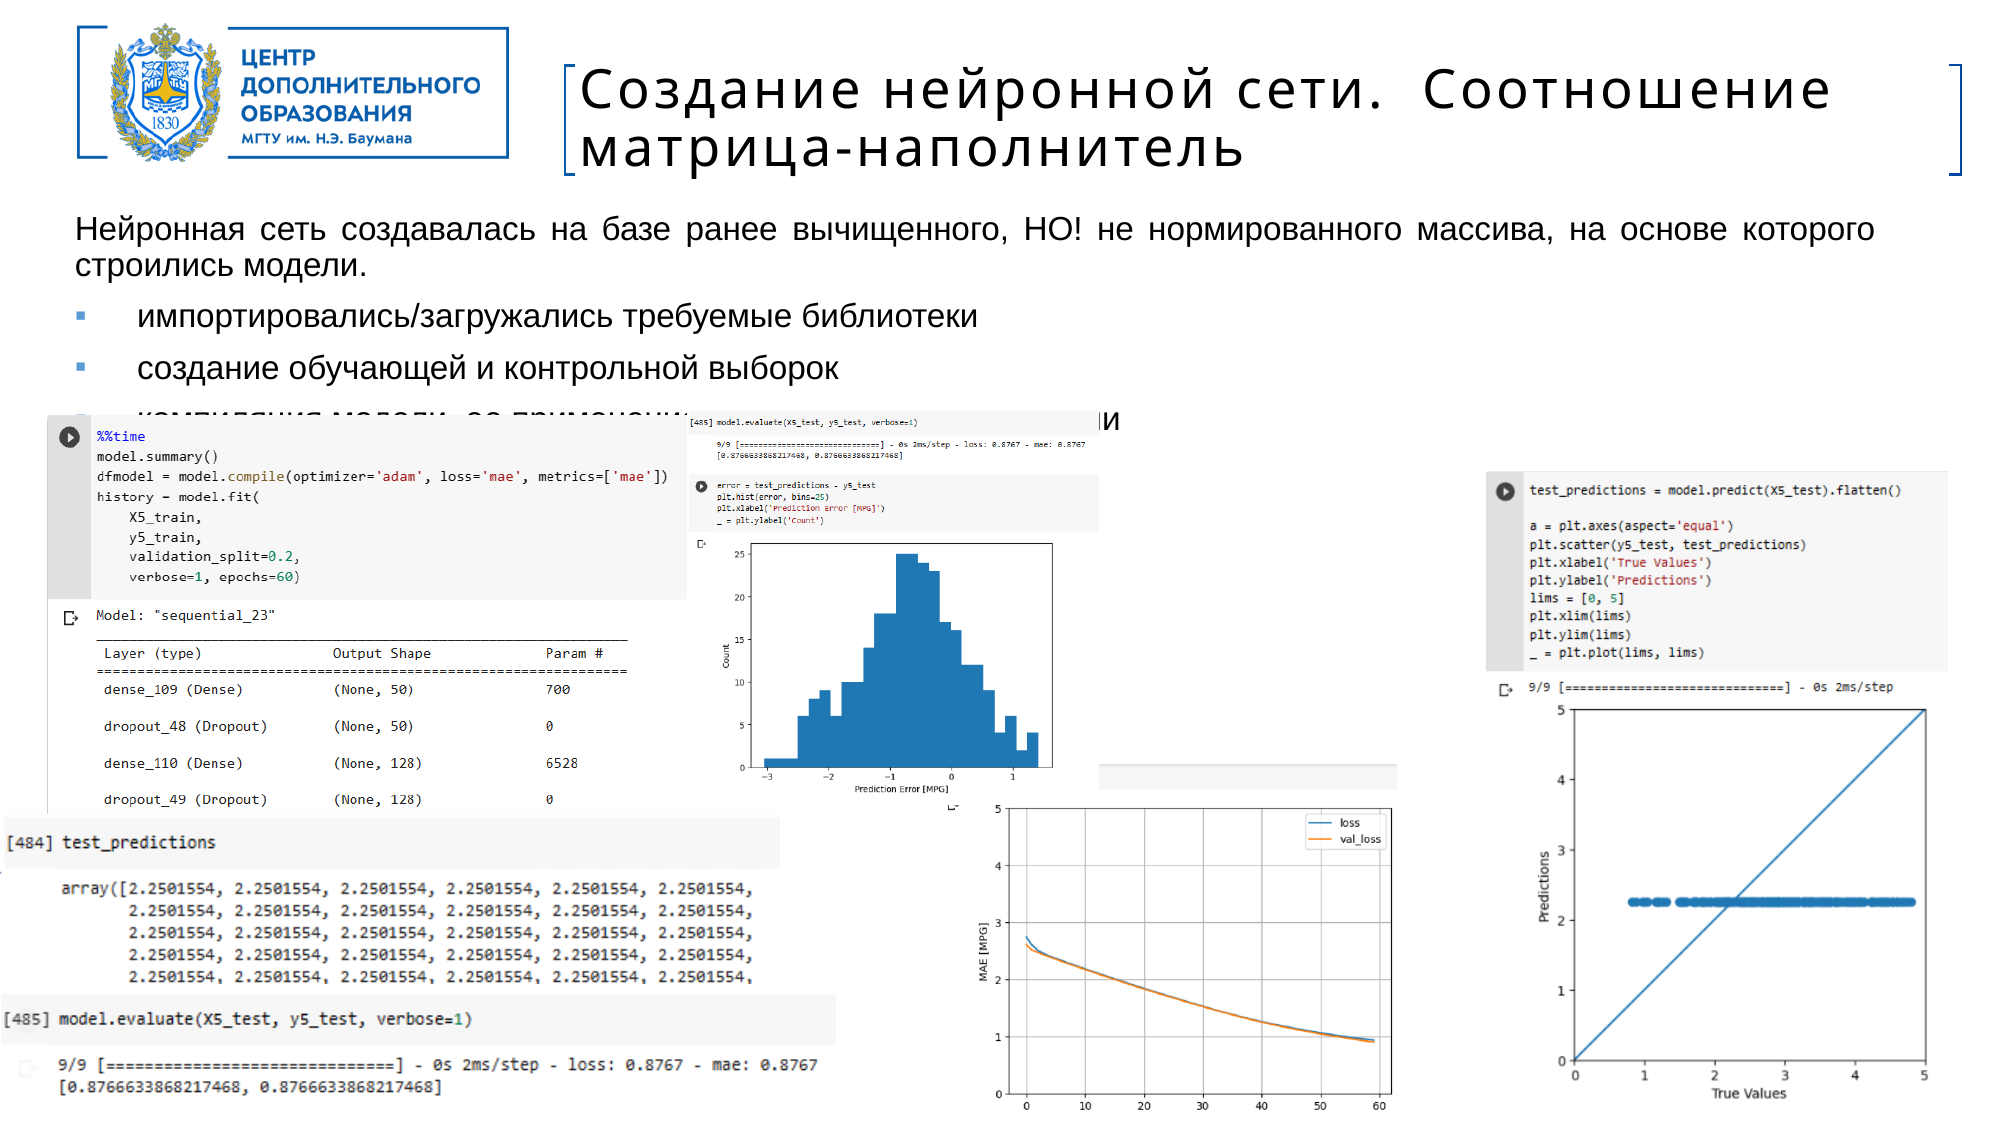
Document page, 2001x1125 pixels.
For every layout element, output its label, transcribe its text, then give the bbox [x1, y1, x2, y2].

picture [936, 764, 1397, 1113]
picture [0, 814, 780, 984]
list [47, 415, 688, 814]
text_box Нейронная сеть создавалась на базе ранее вычищенного, НО! не нормированного массива, на основе которого строились модели. импортировались/загружались требуемые библиотеки создание обучающей и контрольной выборок компиляция модели, ее применение на данных, оценка модели [47, 204, 1893, 645]
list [687, 406, 1099, 806]
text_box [564, 65, 1962, 175]
picture [0, 992, 836, 1113]
picture [1486, 471, 1948, 1113]
picture [0, 0, 556, 175]
